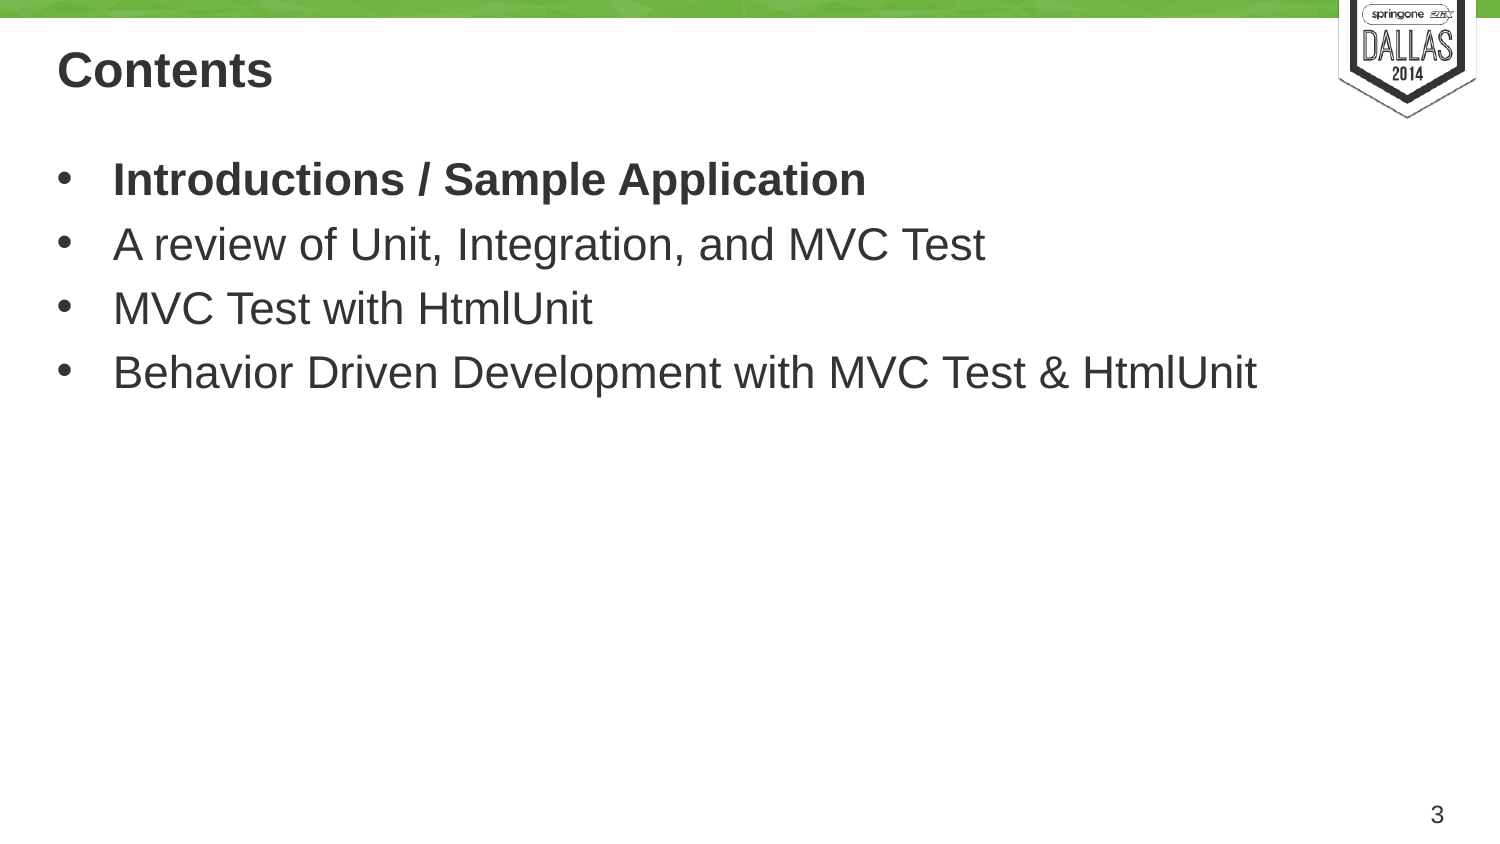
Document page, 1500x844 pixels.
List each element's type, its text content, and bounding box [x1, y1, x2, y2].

list Introductions / Sample Application A review of Unit, Integration, and MVC Test MVC Test with HtmlUnit Behavior Driven Development with MVC Test & HtmlUnit [56, 150, 1313, 747]
slide_number 3 [1362, 791, 1445, 837]
title Contents [56, 25, 1300, 110]
picture [0, 0, 1500, 122]
